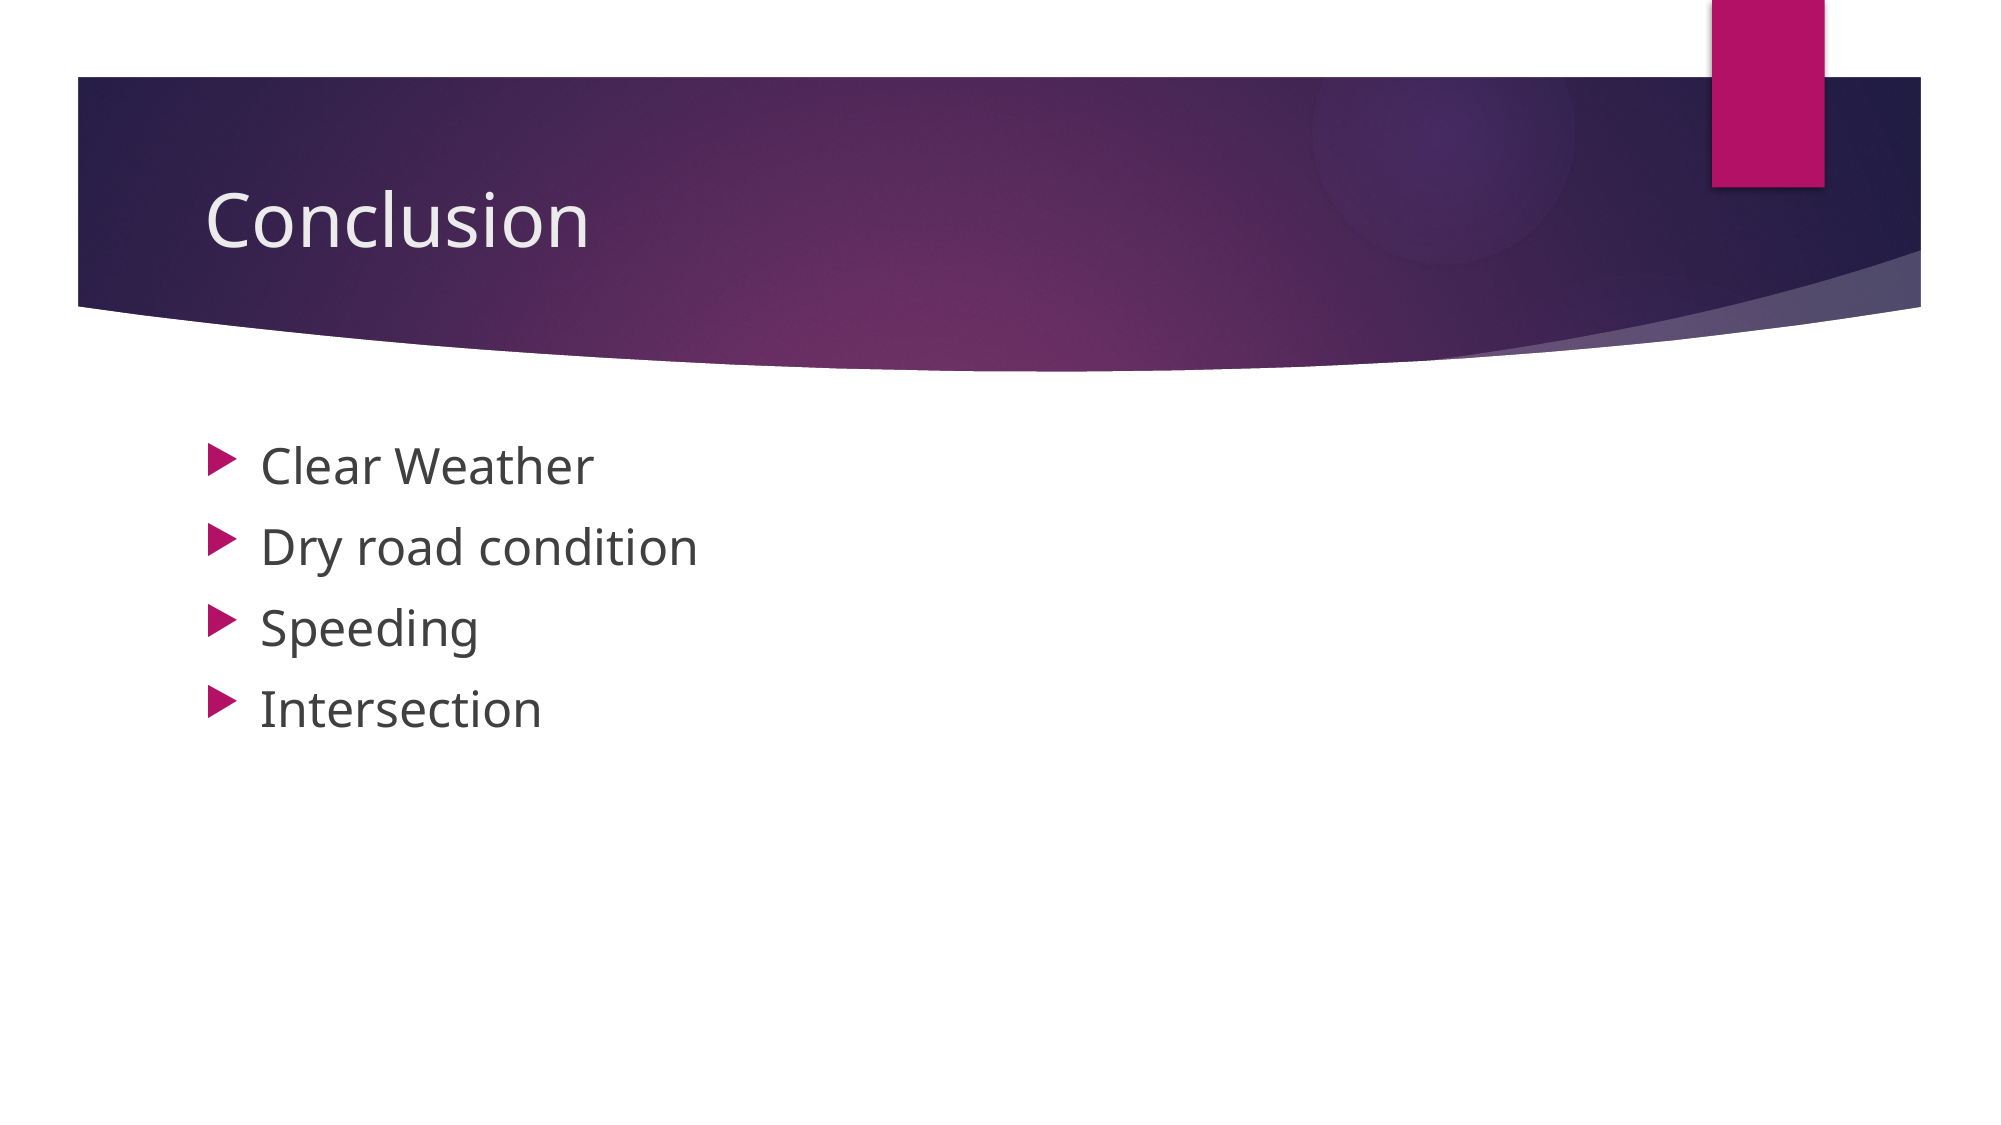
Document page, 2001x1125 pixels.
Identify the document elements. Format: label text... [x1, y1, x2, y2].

list Clear Weather Dry road condition Speeding Intersection [189, 427, 1638, 988]
title Conclusion [189, 159, 1627, 276]
